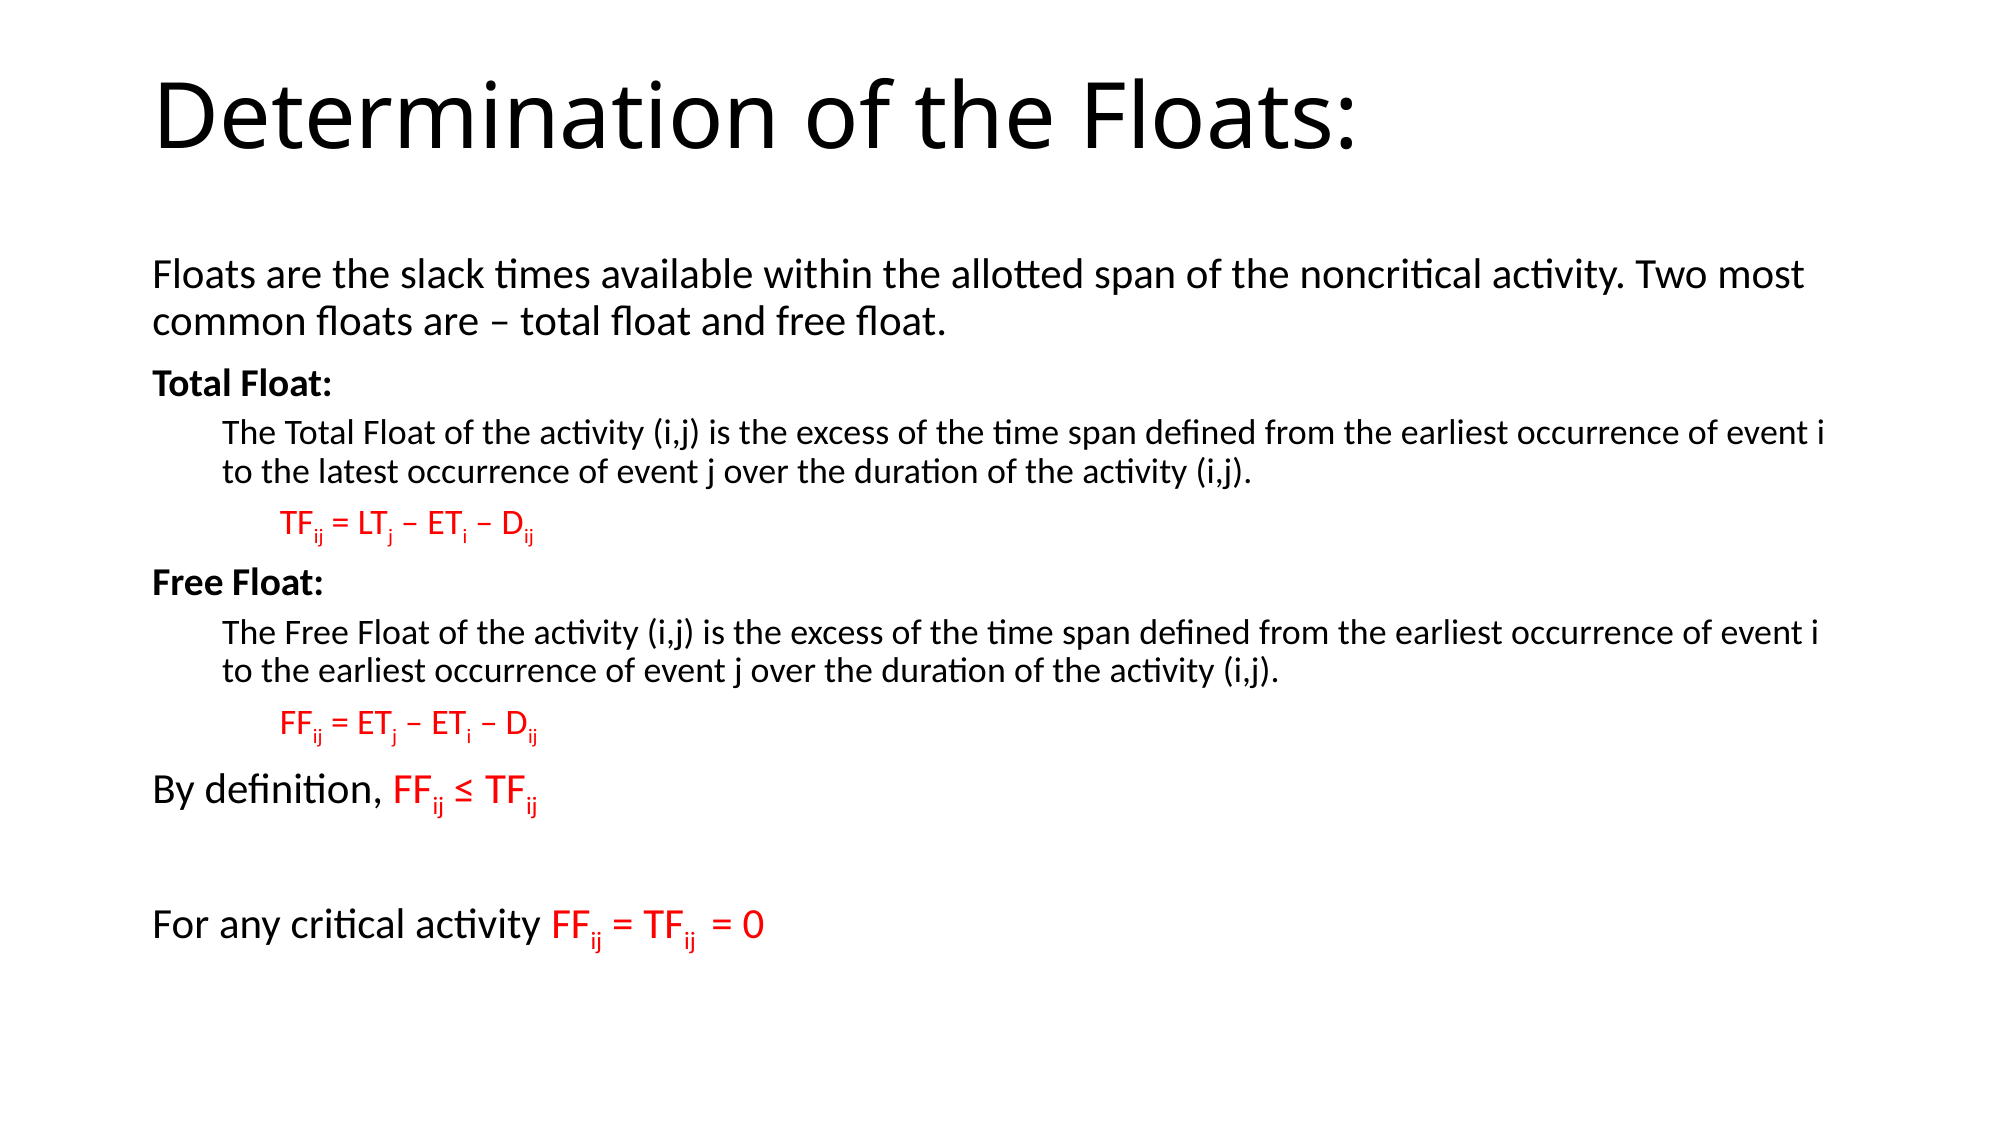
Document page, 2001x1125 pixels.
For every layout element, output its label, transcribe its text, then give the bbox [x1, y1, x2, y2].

title Determination of the Floats: [137, 59, 1830, 177]
list Floats are the slack times available within the allotted span of the noncritical activity. Two most common floats are – total float and free float. Total Float: The Total Float of the activity (i,j) is the excess of the time span defined from the earliest occurrence of event i to the latest occurrence of event j over the duration of the activity (i,j). TFij = LTj – ETi – Dij Free Float: The Free Float of the activity (i,j) is the excess of the time span defined from the earliest occurrence of event i to the earliest occurrence of event j over the duration of the activity (i,j). FFij = ETj – ETi – Dij By definition, FFij ≤ TFij For any critical activity FFij = TFij = 0 [137, 243, 1863, 958]
